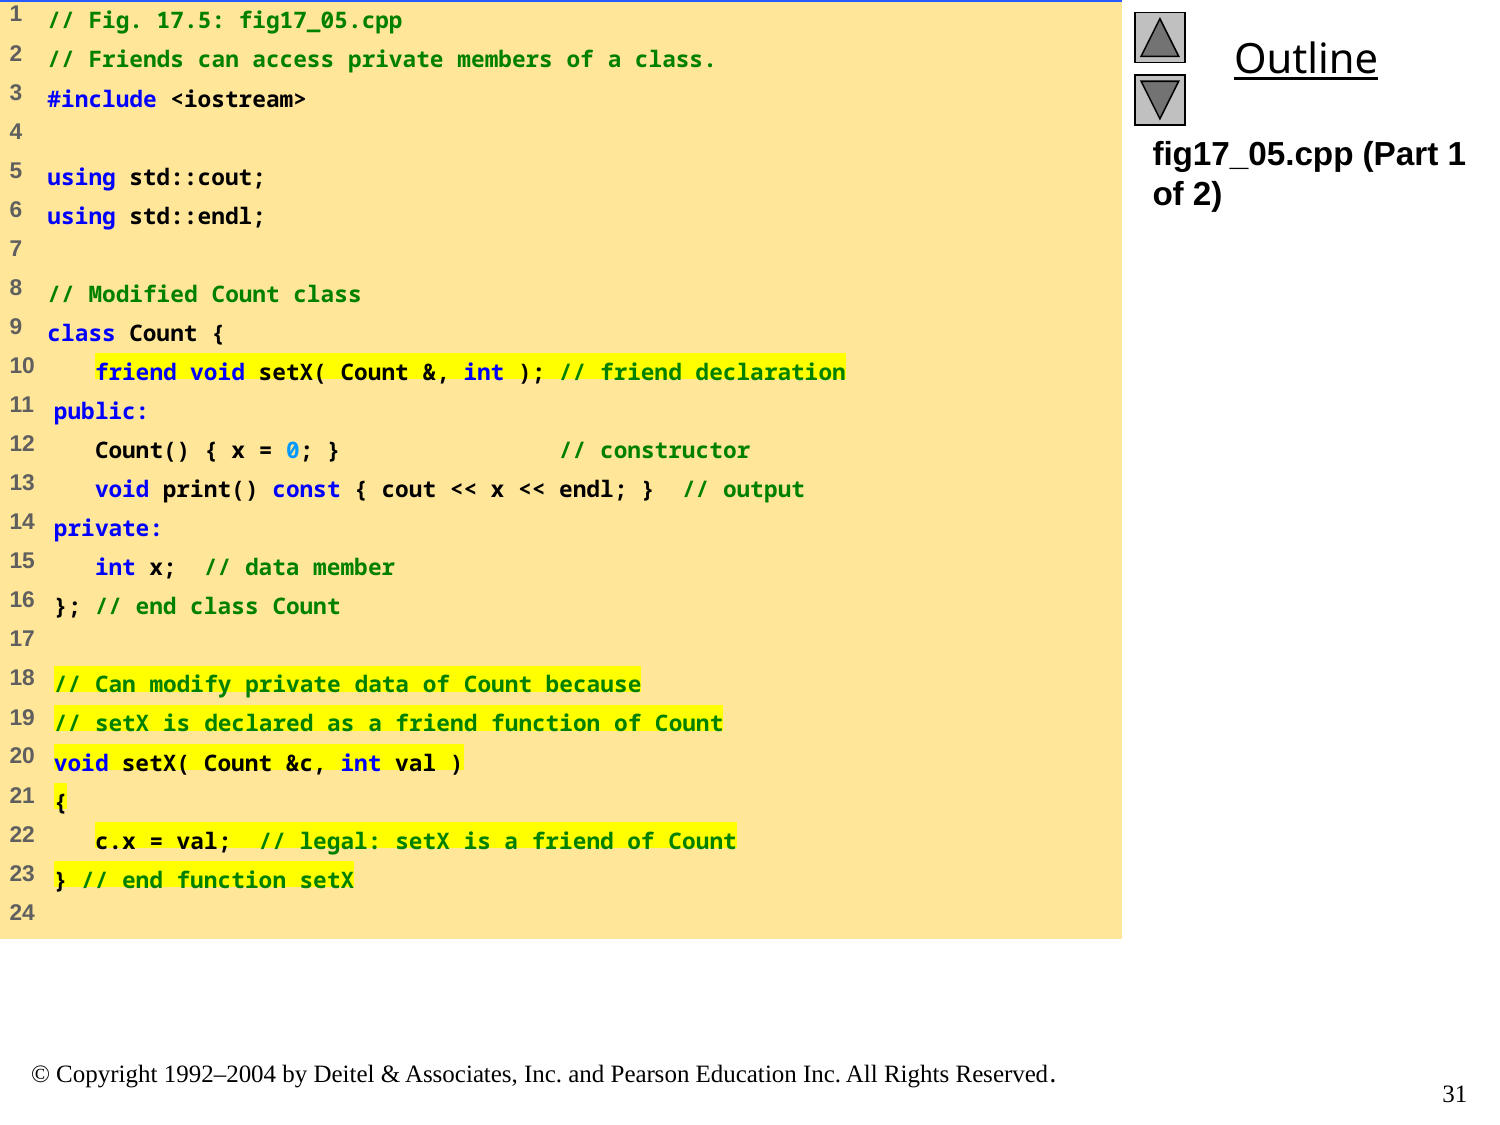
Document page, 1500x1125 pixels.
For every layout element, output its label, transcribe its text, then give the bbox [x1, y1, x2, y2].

subtitle fig17_05.cpp (Part 1 of 2) [1137, 125, 1500, 1125]
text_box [0, 0, 1124, 979]
